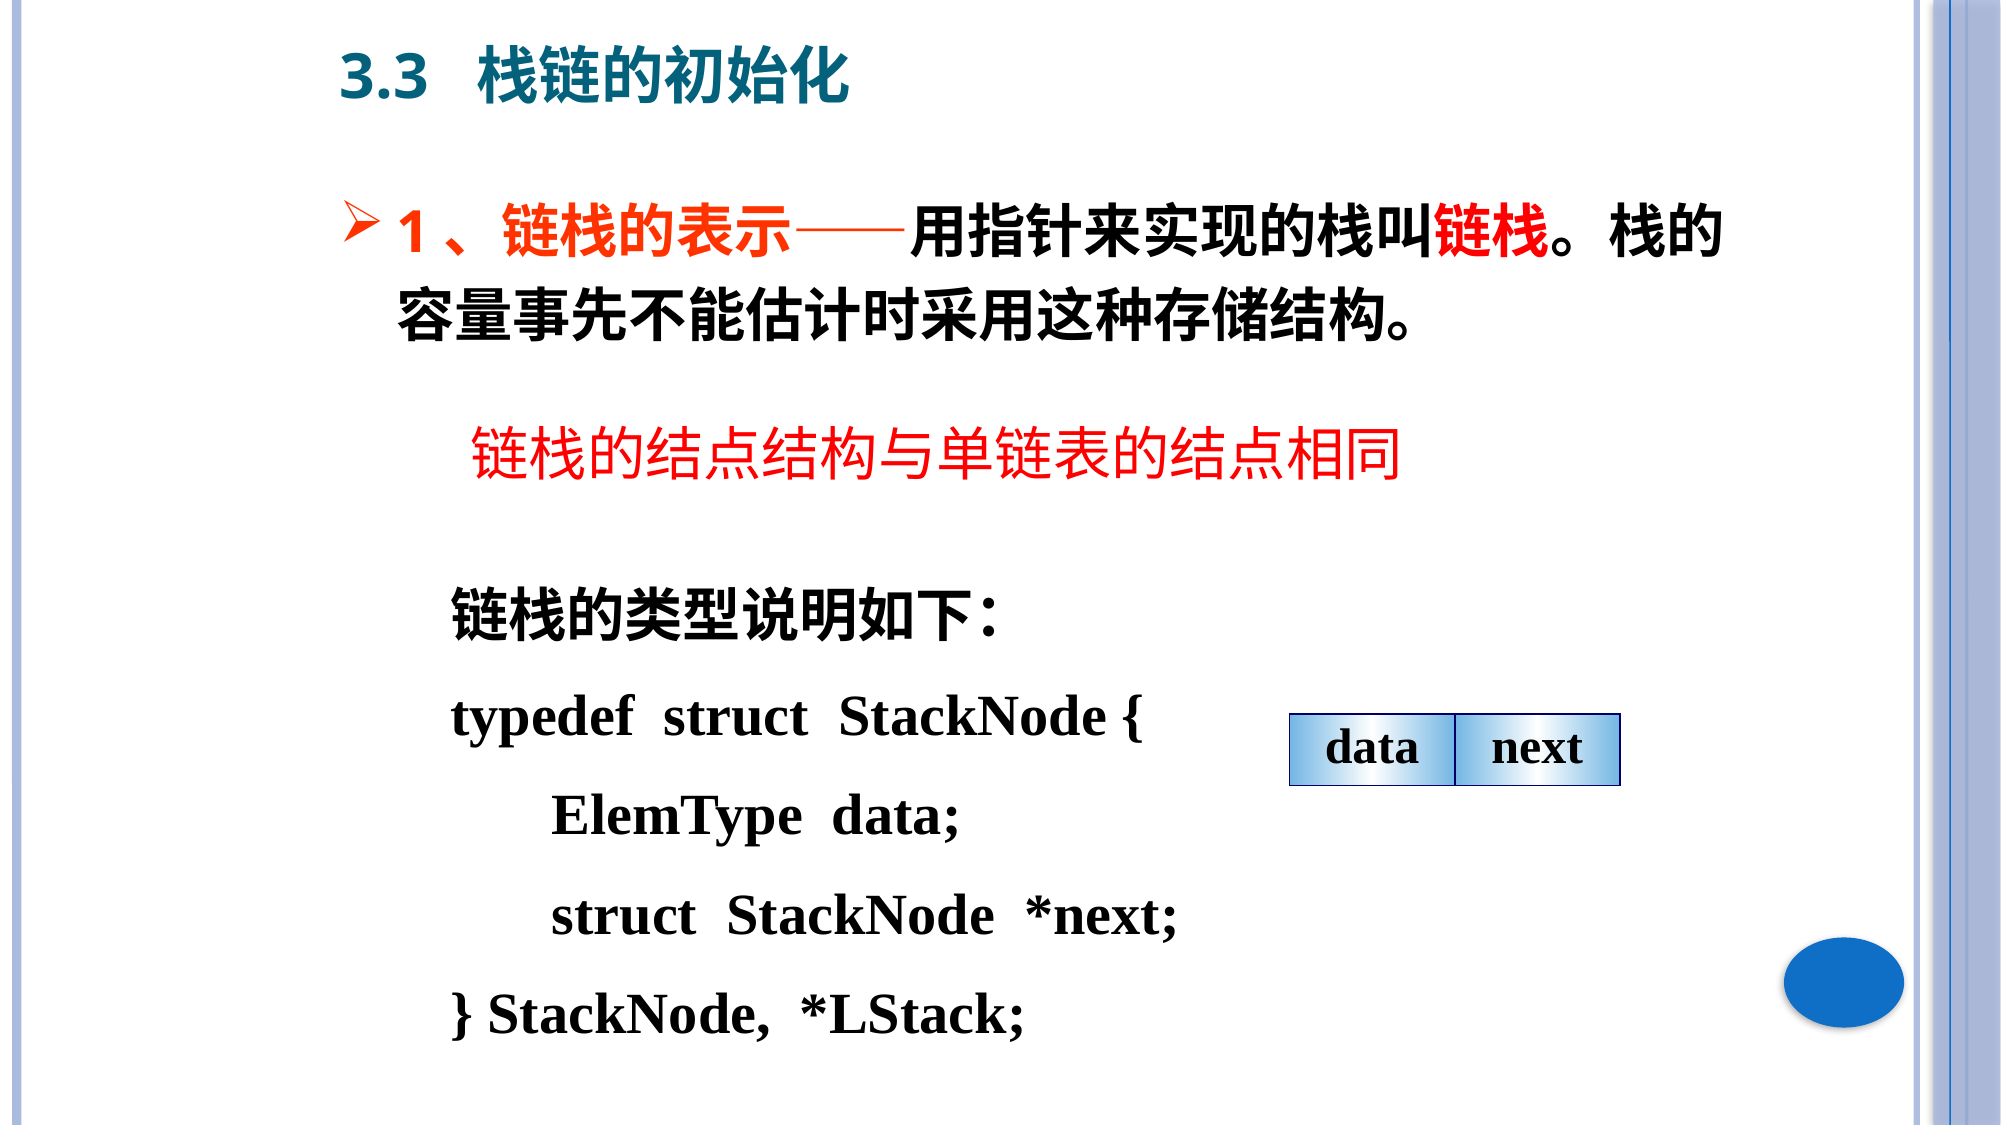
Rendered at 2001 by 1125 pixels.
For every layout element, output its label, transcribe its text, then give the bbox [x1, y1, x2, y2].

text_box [1288, 713, 1621, 787]
text_box 链栈的结点结构与单链表的结点相同 [381, 395, 1492, 495]
text_box 1、链栈的表示——用指针来实现的栈叫链栈。栈的容量事先不能估计时采用这种存储结构。 [324, 172, 1774, 399]
text_box 3.3 栈链的初始化 [324, 26, 1550, 119]
text_box 链栈的类型说明如下： typedef struct StackNode { ElemType data; struct StackNode *next; } StackNode, *LStack; [435, 571, 1339, 1053]
